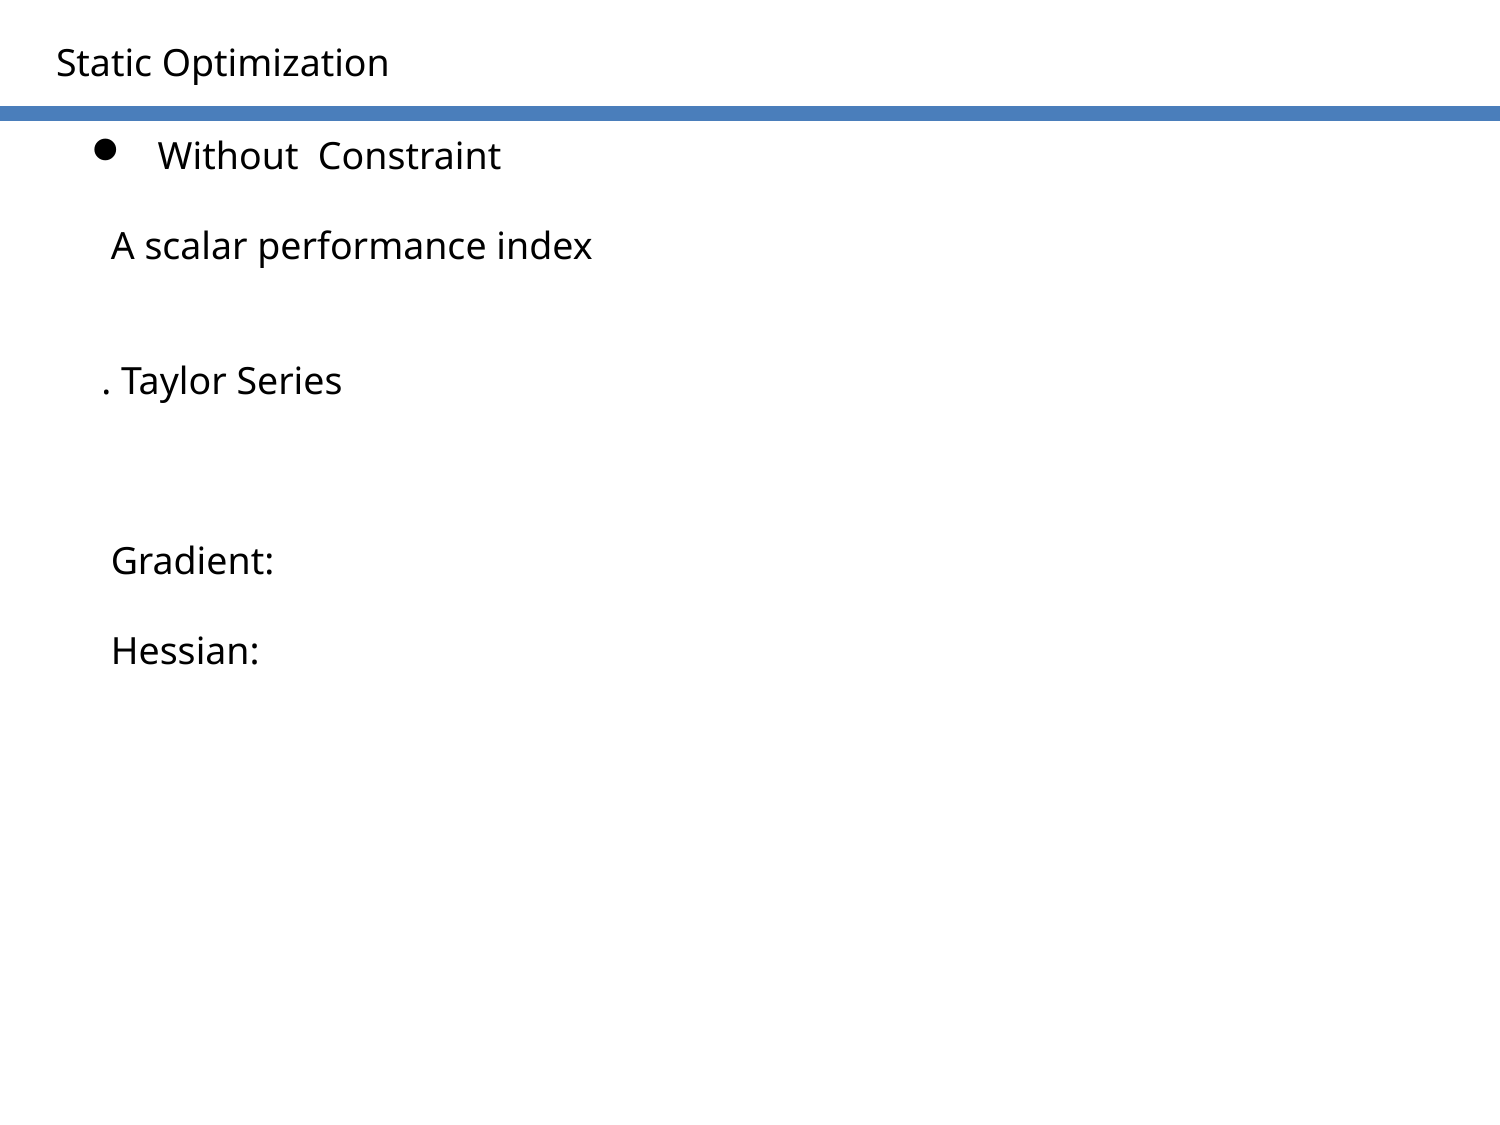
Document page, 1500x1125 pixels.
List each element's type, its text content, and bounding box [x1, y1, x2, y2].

text_box Static Optimization [41, 31, 656, 92]
